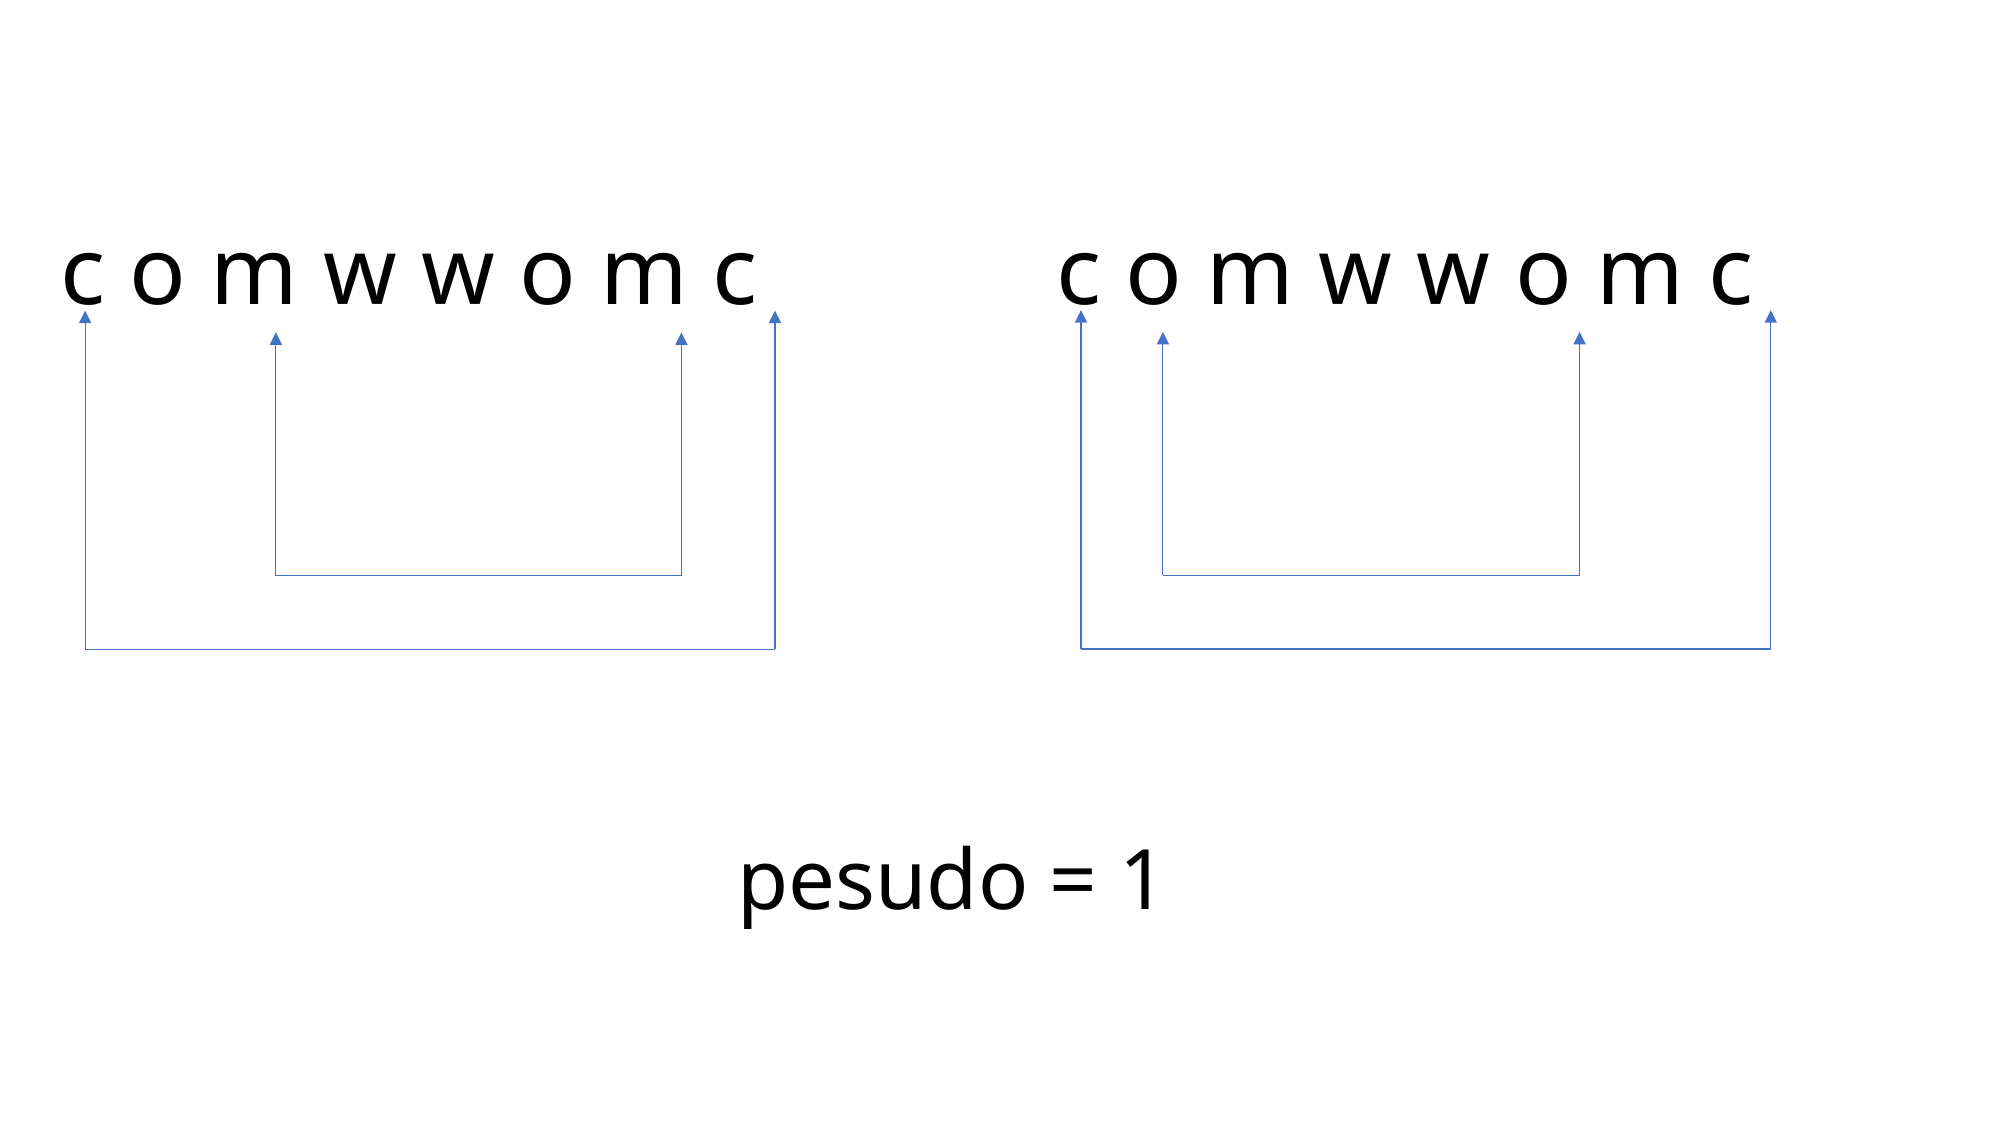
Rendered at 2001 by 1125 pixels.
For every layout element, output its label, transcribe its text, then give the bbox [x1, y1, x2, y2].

text_box c o m w w o m c [45, 203, 822, 331]
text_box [275, 332, 682, 576]
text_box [1080, 310, 1771, 650]
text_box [85, 310, 775, 650]
text_box c o m w w o m c [1041, 203, 1818, 331]
text_box pesudo = 1 [722, 818, 1182, 934]
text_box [1162, 331, 1580, 576]
